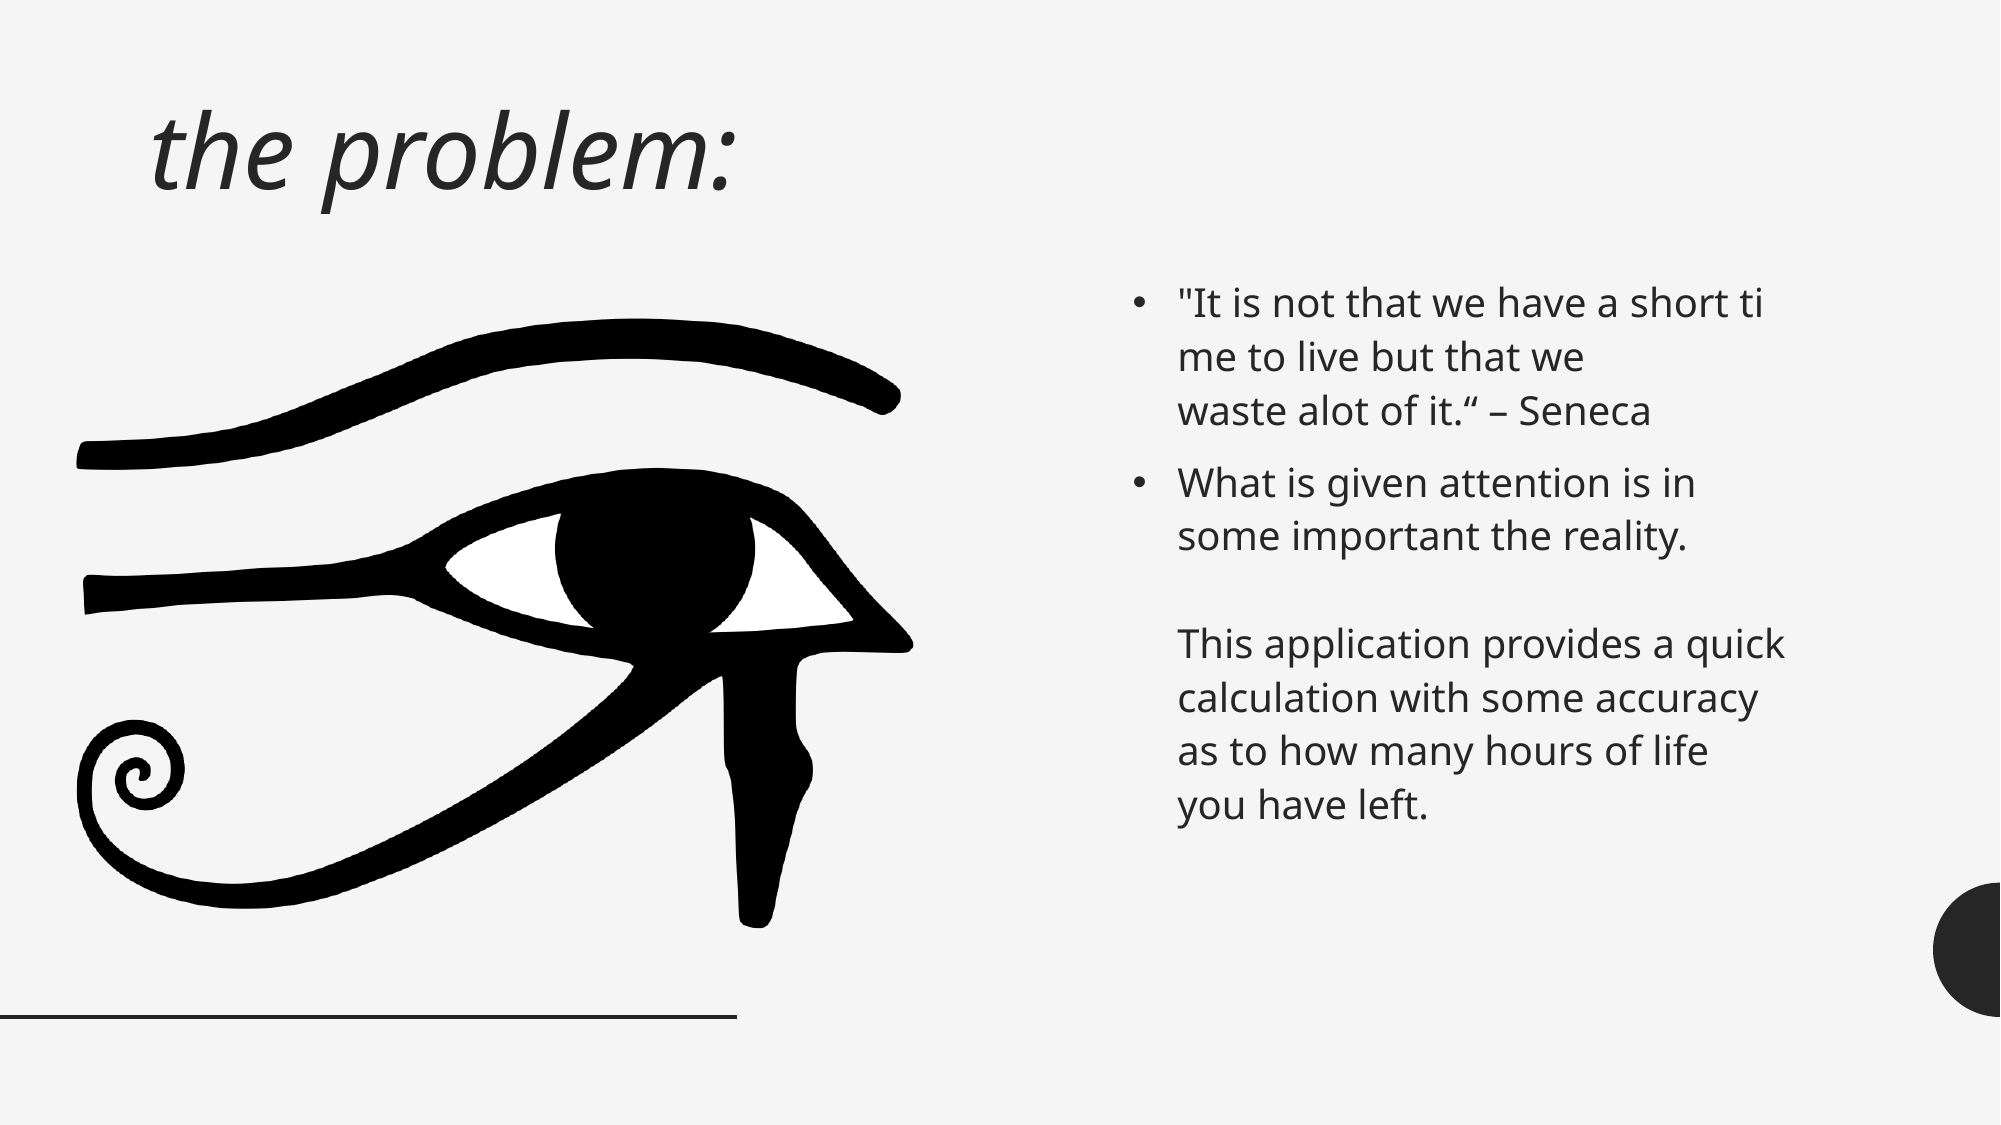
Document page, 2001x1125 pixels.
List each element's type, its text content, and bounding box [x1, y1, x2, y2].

title the problem: [125, 91, 754, 264]
picture [29, 264, 954, 976]
list "It is not that we have a short time to live but that we waste alot of it.“ – Seneca What is given attention is in some important the reality. This application provides a quick calculation with some accuracy as to how many hours of life you have left. [1117, 264, 1802, 839]
